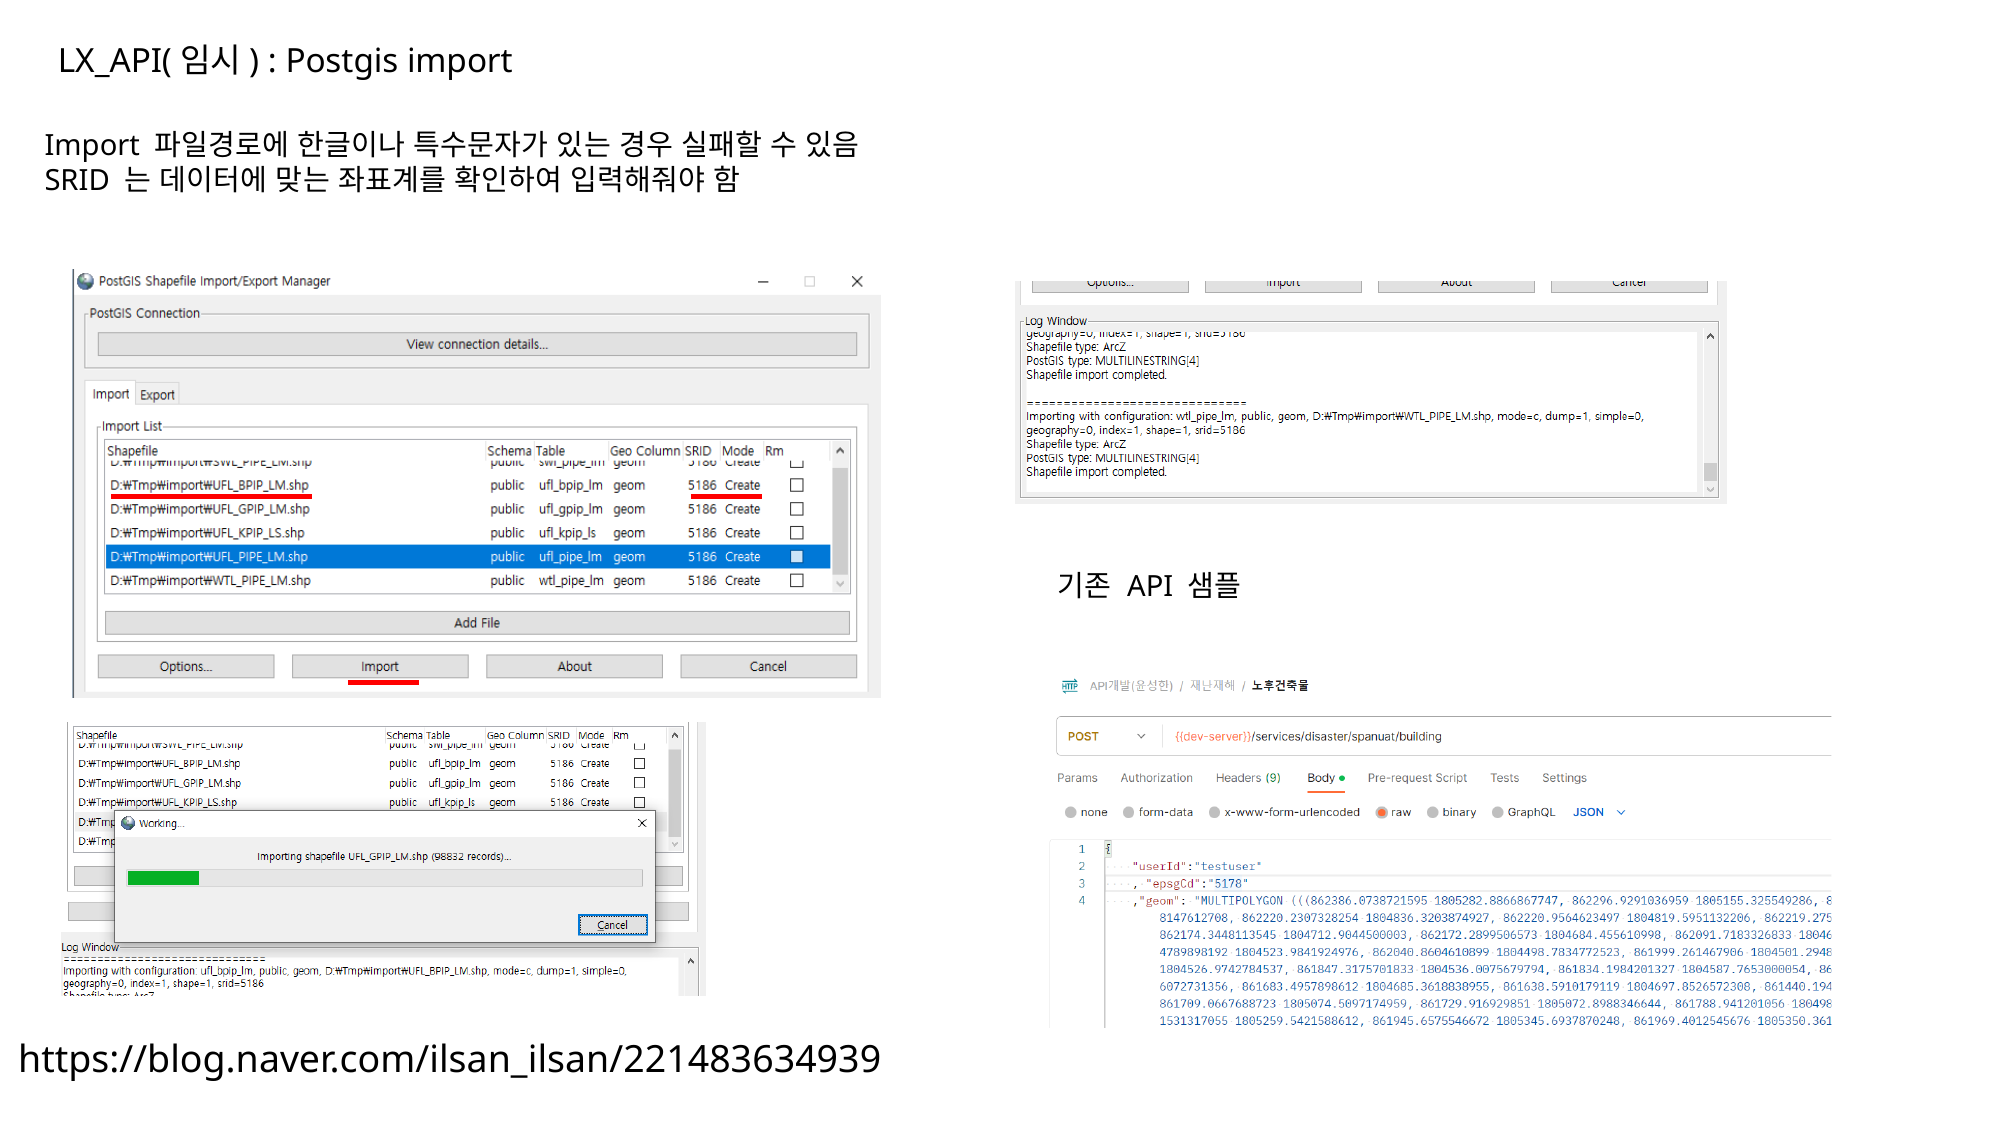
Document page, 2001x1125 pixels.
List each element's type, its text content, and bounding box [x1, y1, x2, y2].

text_box Import 파일경로에 한글이나 특수문자가 있는 경우 실패할 수 있음 SRID 는 데이터에 맞는 좌표계를 확인하여 입력해줘야 함 [29, 118, 1207, 204]
picture [60, 722, 706, 997]
picture [71, 269, 881, 698]
picture [1015, 281, 1727, 504]
text_box https://blog.naver.com/ilsan_ilsan/221483634939 [3, 1027, 897, 1088]
text_box LX_API(임시) : Postgis import [43, 31, 1044, 86]
text_box 기존 API 샘플 [1043, 559, 1937, 610]
picture [1043, 665, 1832, 1028]
